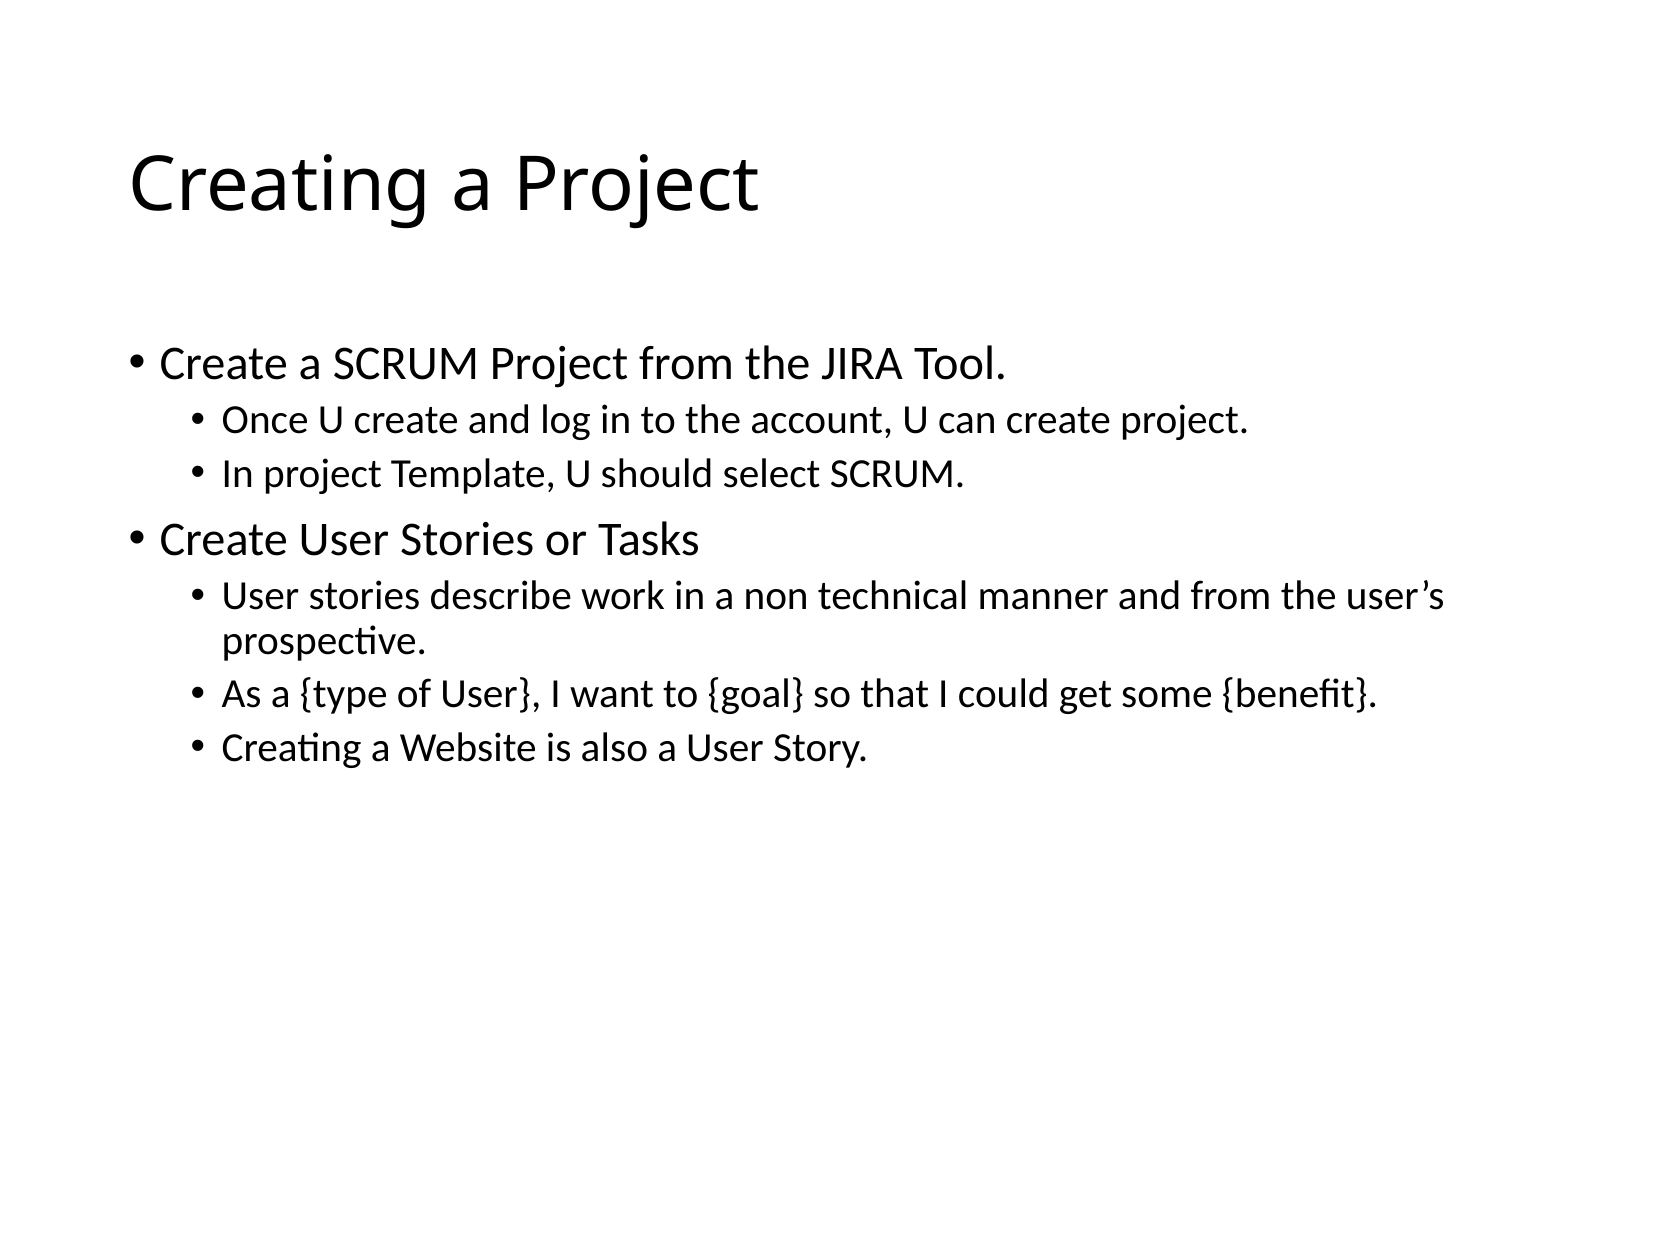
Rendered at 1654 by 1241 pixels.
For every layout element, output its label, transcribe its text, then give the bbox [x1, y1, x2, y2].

list Create a SCRUM Project from the JIRA Tool. Once U create and log in to the account, U can create project. In project Template, U should select SCRUM. Create User Stories or Tasks User stories describe work in a non technical manner and from the user’s prospective. As a {type of User}, I want to {goal} so that I could get some {benefit}. Creating a Website is also a User Story. [113, 330, 1540, 1117]
title Creating a Project [113, 66, 1540, 306]
